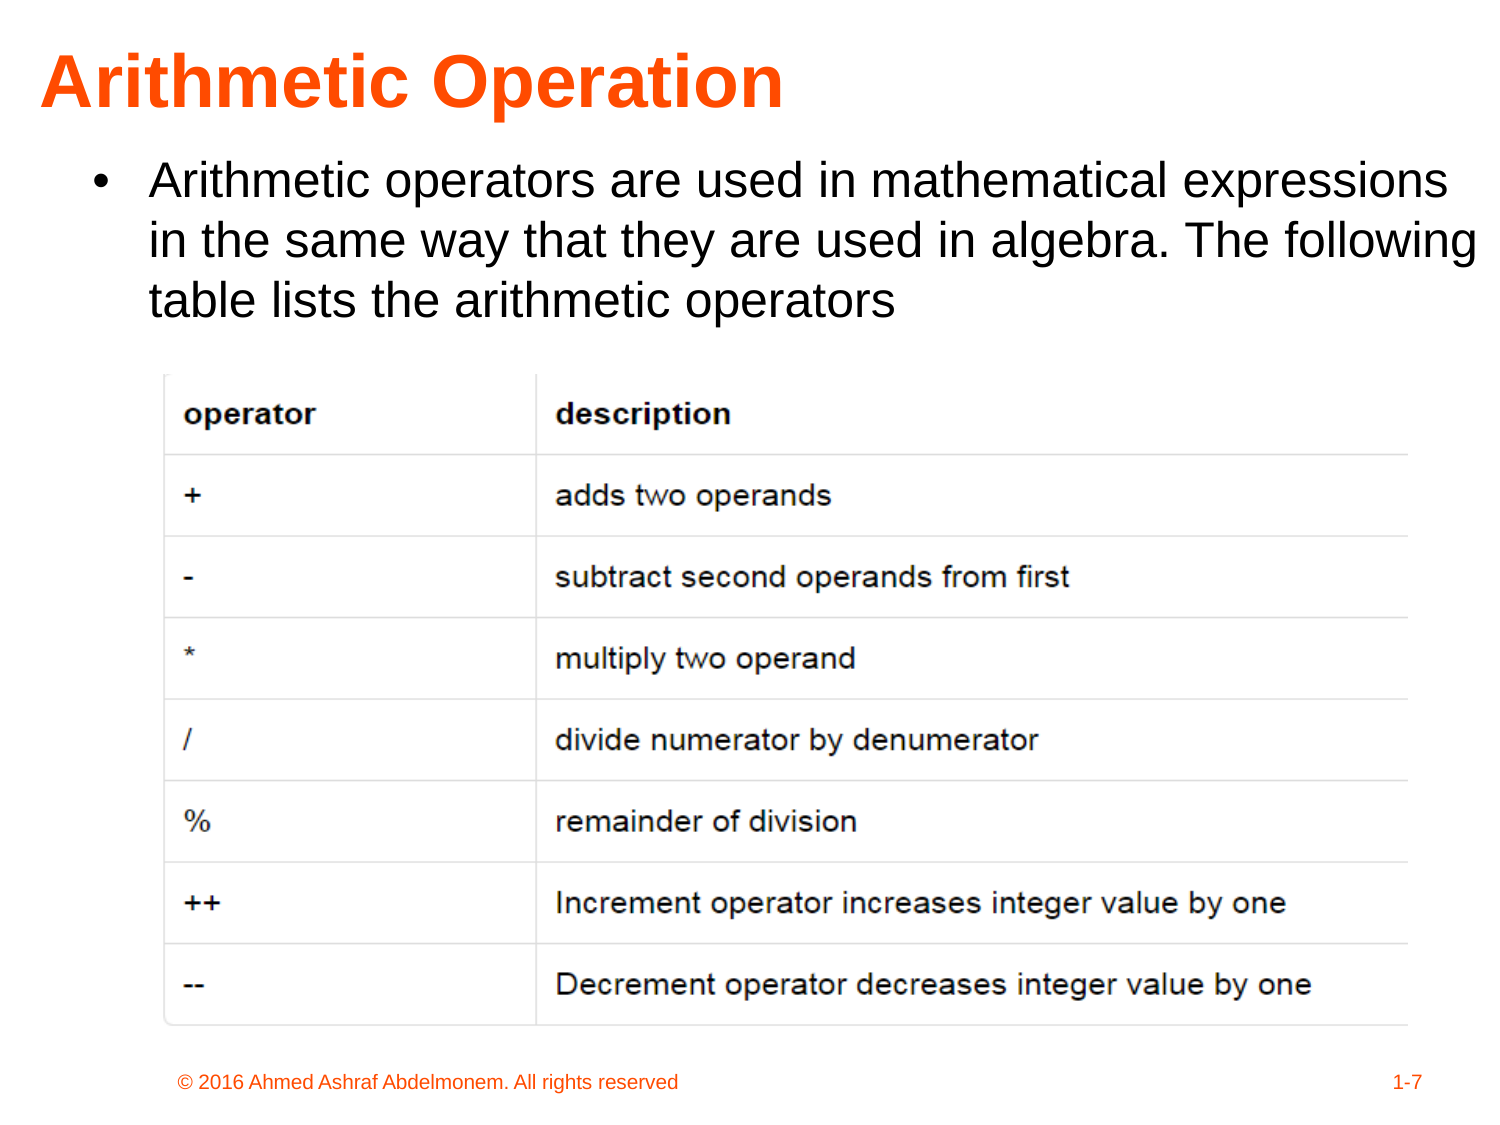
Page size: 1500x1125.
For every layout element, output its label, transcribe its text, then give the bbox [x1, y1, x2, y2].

text_box [162, 374, 1408, 1029]
text_box The [1182, 211, 1281, 266]
text_box Arithmetic Operation [37, 40, 800, 120]
text_box in [935, 211, 987, 266]
text_box expressions [1180, 151, 1459, 206]
text_box following [1282, 211, 1489, 266]
text_box lists [268, 271, 367, 326]
text_box the [368, 271, 451, 326]
text_box algebra. [988, 211, 1181, 266]
text_box • [90, 151, 120, 206]
text_box table [146, 271, 267, 326]
text_box Arithmetic operators are used in mathematical [146, 151, 1179, 206]
text_box arithmetic [452, 271, 681, 326]
text_box © 2016 Ahmed Ashraf Abdelmonem. All rights reserved [175, 1069, 692, 1094]
text_box 1-7 [1390, 1069, 1428, 1094]
text_box in the same way that they are used [146, 211, 934, 266]
text_box operators [682, 271, 906, 326]
